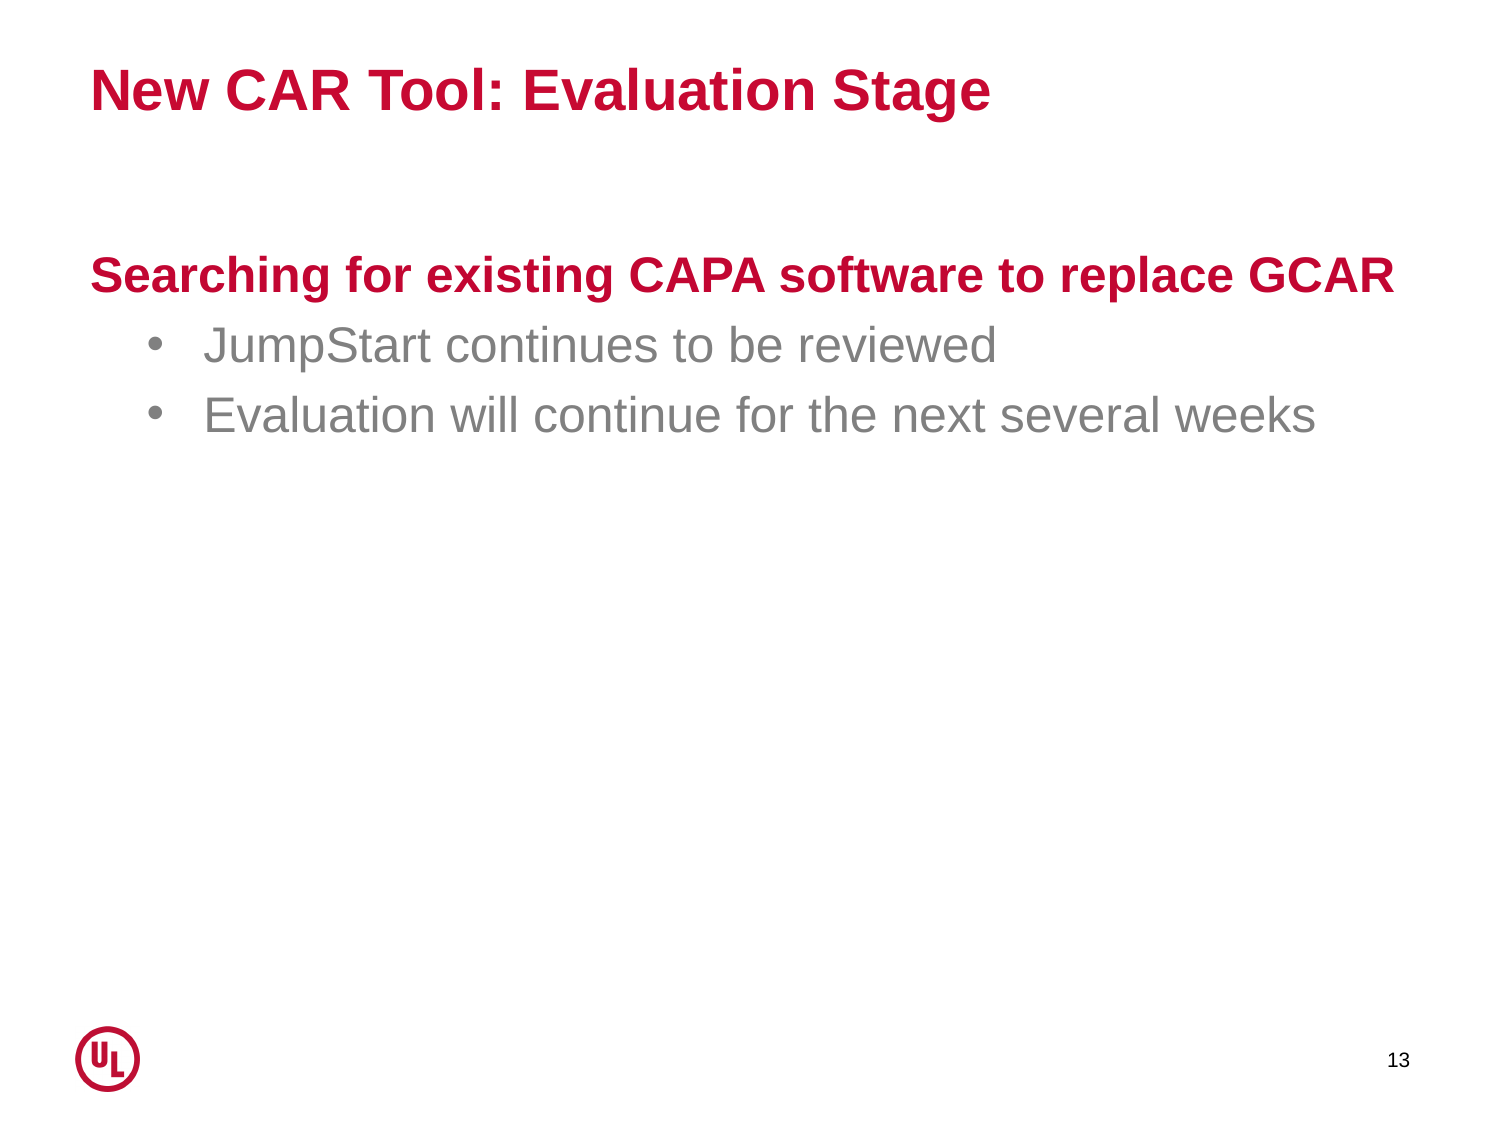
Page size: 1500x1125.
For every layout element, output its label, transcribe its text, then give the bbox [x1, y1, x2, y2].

title New CAR Tool: Evaluation Stage [75, 45, 1425, 202]
list Searching for existing CAPA software to replace GCAR JumpStart continues to be reviewed Evaluation will continue for the next several weeks [75, 235, 1425, 1005]
slide_number 13 [1319, 1029, 1425, 1090]
picture [75, 1026, 140, 1092]
